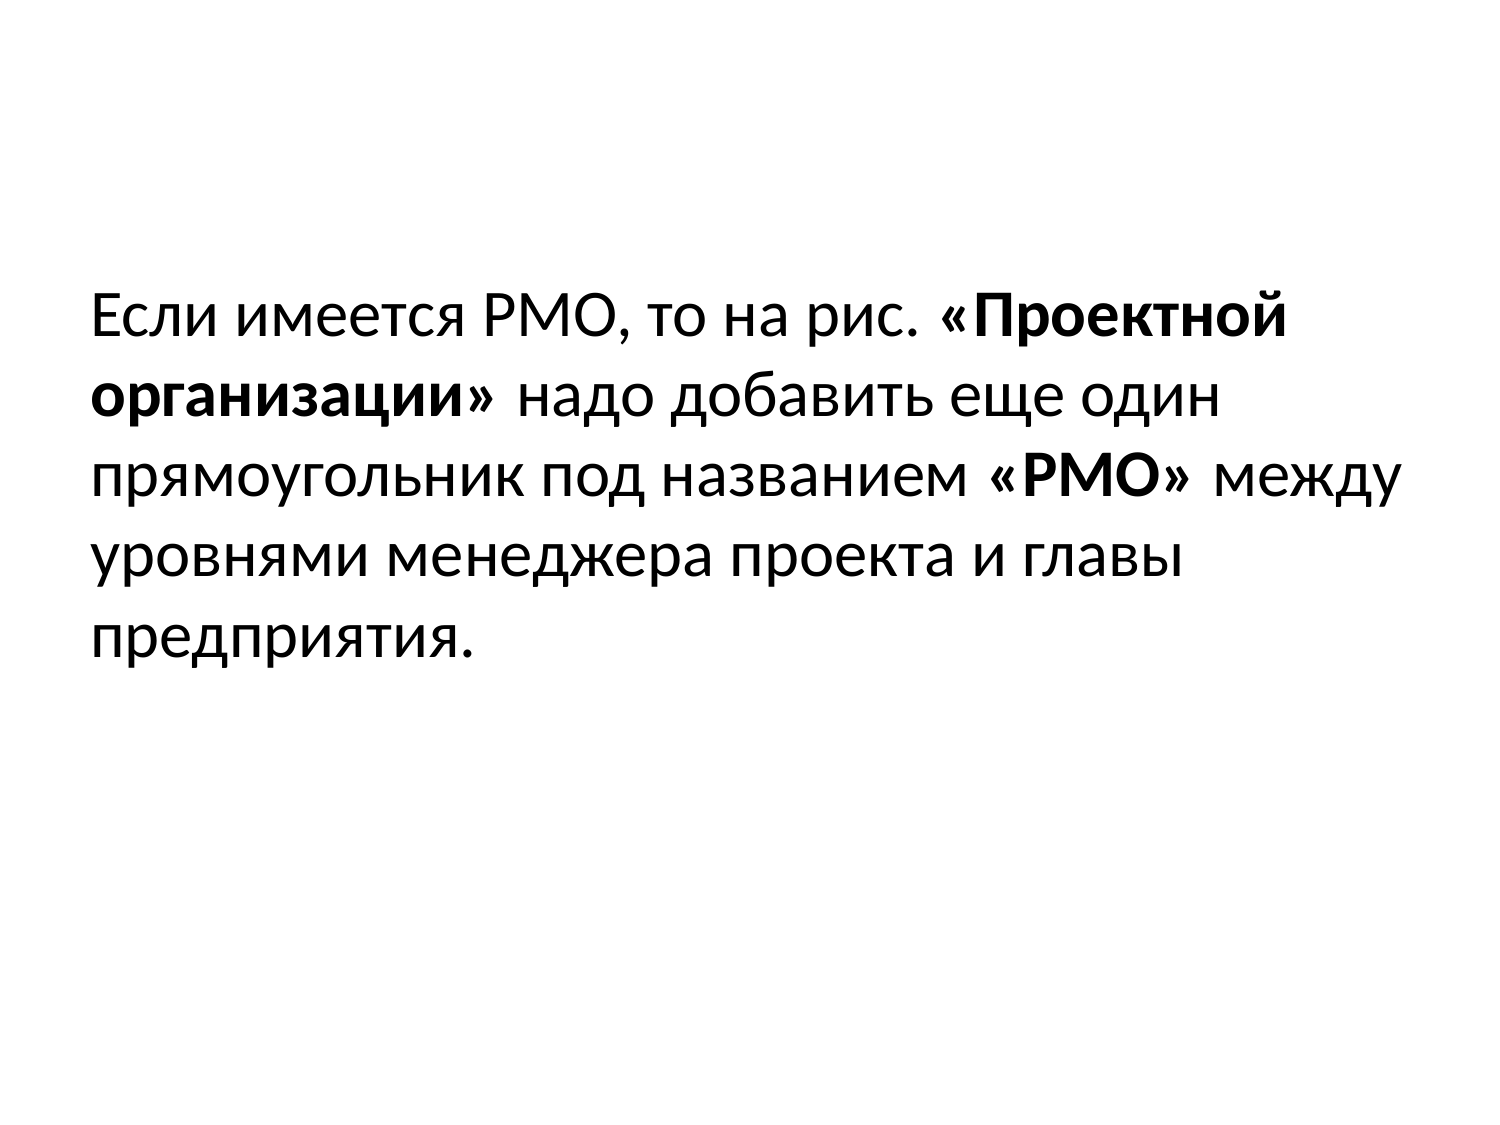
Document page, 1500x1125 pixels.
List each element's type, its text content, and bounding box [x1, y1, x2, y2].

list Если имеется PMO, то на рис. «Проектной организации» надо добавить еще один прямоугольник под названием «PMO» между уровнями менеджера проекта и главы предприятия. [75, 262, 1425, 1005]
